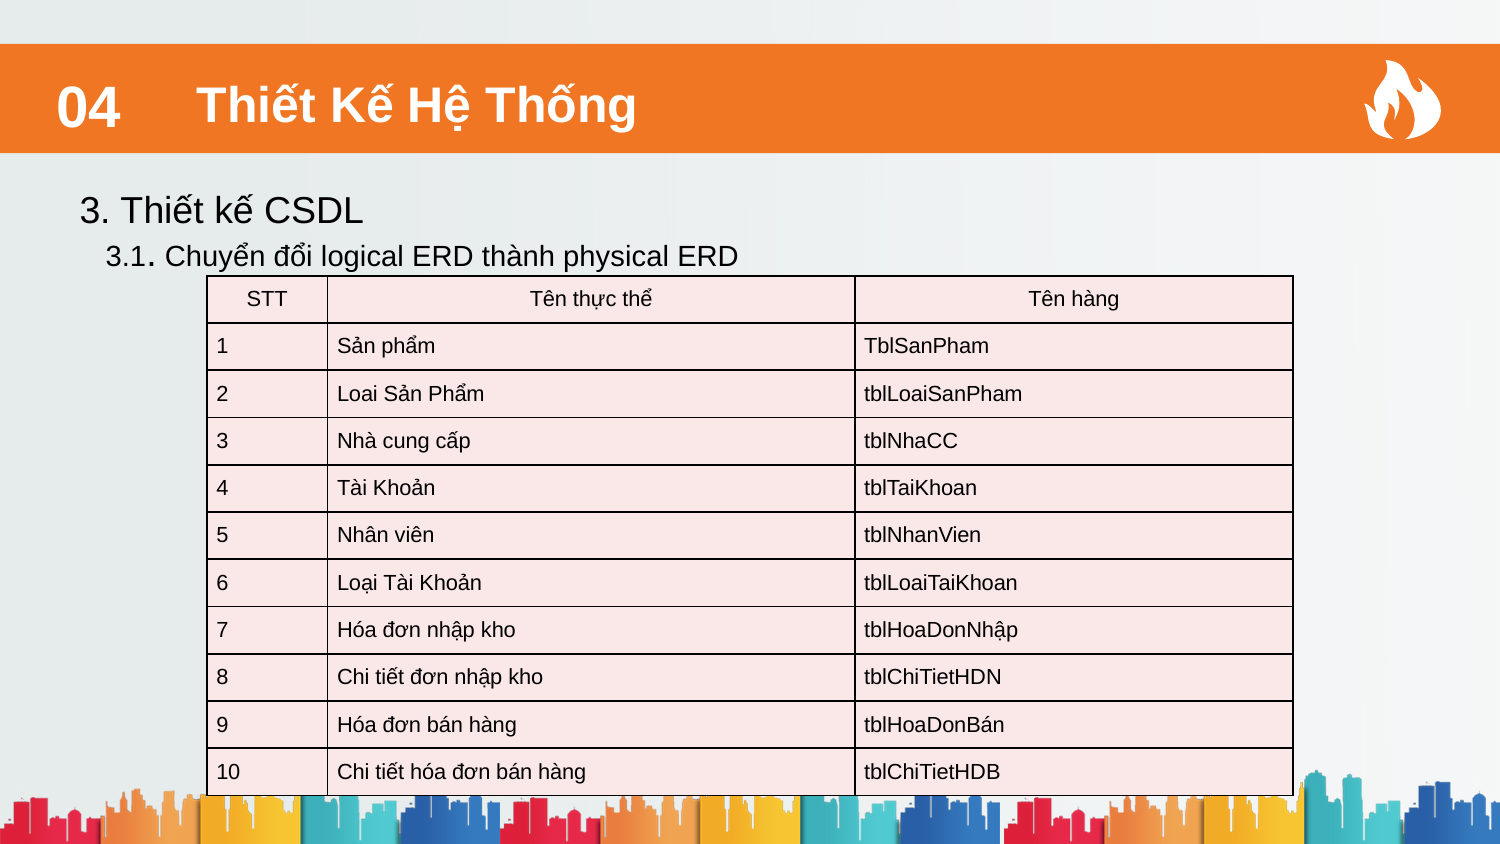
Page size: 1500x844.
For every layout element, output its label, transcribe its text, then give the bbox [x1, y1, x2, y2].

text_box Thiết Kế Hệ Thống [182, 65, 987, 140]
table_cell 8 [208, 655, 327, 700]
picture [0, 0, 1500, 42]
table_cell Chi tiết hóa đơn bán hàng [328, 749, 854, 795]
table_cell Loại Tài Khoản [328, 560, 854, 606]
text_box 04 [41, 69, 141, 140]
table_cell tblTaiKhoan [856, 466, 1292, 511]
text_box [0, 42, 1500, 155]
table_cell tblLoaiSanPham [856, 371, 1292, 417]
table_cell 10 [208, 749, 327, 795]
table_cell Nhà cung cấp [328, 418, 854, 464]
table_cell 2 [208, 371, 327, 417]
table_cell Loai Sản Phẩm [328, 371, 854, 417]
table_header Tên thực thể [328, 277, 854, 322]
text_box 3. Thiết kế CSDL [64, 178, 668, 239]
table_cell tblChiTietHDB [856, 749, 1292, 795]
table_header STT [208, 277, 327, 322]
text_box 3.1. Chuyển đổi logical ERD thành physical ERD [90, 221, 859, 326]
text_box [1362, 57, 1443, 142]
table_cell 5 [208, 513, 327, 558]
table_cell tblHoaDonNhập [856, 607, 1292, 653]
picture [0, 155, 1500, 844]
table_cell 7 [208, 607, 327, 653]
table_cell Nhân viên [328, 513, 854, 558]
table_cell Tài Khoản [328, 466, 854, 511]
table_cell 4 [208, 466, 327, 511]
table_cell Chi tiết đơn nhập kho [328, 655, 854, 700]
table_cell Hóa đơn bán hàng [328, 702, 854, 747]
table_cell 1 [208, 324, 327, 369]
table_cell tblNhanVien [856, 513, 1292, 558]
table_cell tblNhaCC [856, 418, 1292, 464]
table_cell Hóa đơn nhập kho [328, 607, 854, 653]
table_cell tblChiTietHDN [856, 655, 1292, 700]
table_cell 6 [208, 560, 327, 606]
table_cell TblSanPham [856, 324, 1292, 369]
table_cell 3 [208, 418, 327, 464]
table_cell tblLoaiTaiKhoan [856, 560, 1292, 606]
table_cell Sản phẩm [328, 324, 854, 369]
table_cell tblHoaDonBán [856, 702, 1292, 747]
table_header Tên hàng [856, 277, 1292, 322]
table_cell 9 [208, 702, 327, 747]
